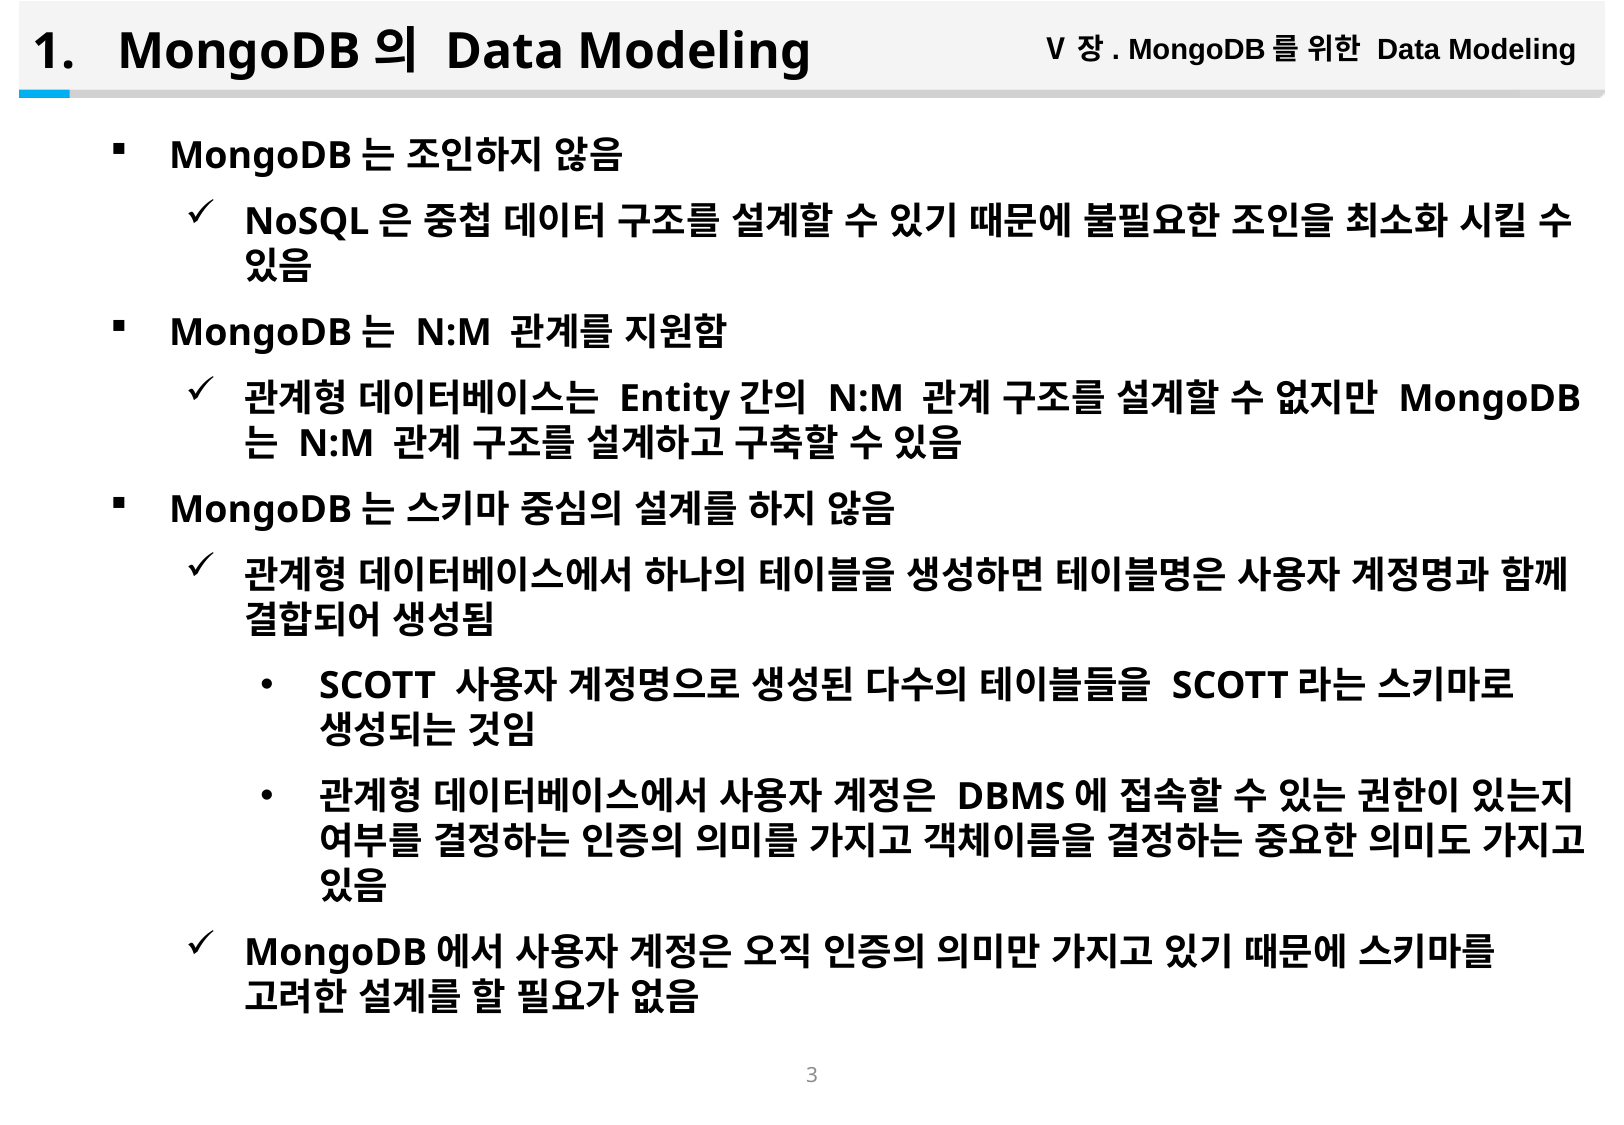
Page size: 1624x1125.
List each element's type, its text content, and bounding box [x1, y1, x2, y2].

list MongoDB의 Data Modeling [17, 11, 1167, 85]
text_box MongoDB는 조인하지 않음 NoSQL은 중첩 데이터 구조를 설계할 수 있기 때문에 불필요한 조인을 최소화 시킬 수 있음 MongoDB는 N:M 관계를 지원함 관계형 데이터베이스는 Entity간의 N:M 관계 구조를 설계할 수 없지만 MongoDB는 N:M 관계 구조를 설계하고 구축할 수 있음 MongoDB는 스키마 중심의 설계를 하지 않음 관계형 데이터베이스에서 하나의 테이블을 생성하면 테이블명은 사용자 계정명과 함께 결합되어 생성됨 SCOTT 사용자 계정명으로 생성된 다수의 테이블들을 SCOTT라는 스키마로 생성되는 것임 관계형 데이터베이스에서 사용자 계정은 DBMS에 접속할 수 있는 권한이 있는지 여부를 결정하는 인증의 의미를 가지고 객체이름을 결정하는 중요한 의미도 가지고 있음 MongoDB에서 사용자 계정은 오직 인증의 의미만 가지고 있기 때문에 스키마를 고려한 설계를 할 필요가 없음 [20, 123, 1602, 1026]
slide_number 2 [622, 1045, 1002, 1106]
text_box Ⅴ장. MongoDB를 위한 Data Modeling [1026, 22, 1600, 73]
picture [19, 1, 1605, 98]
